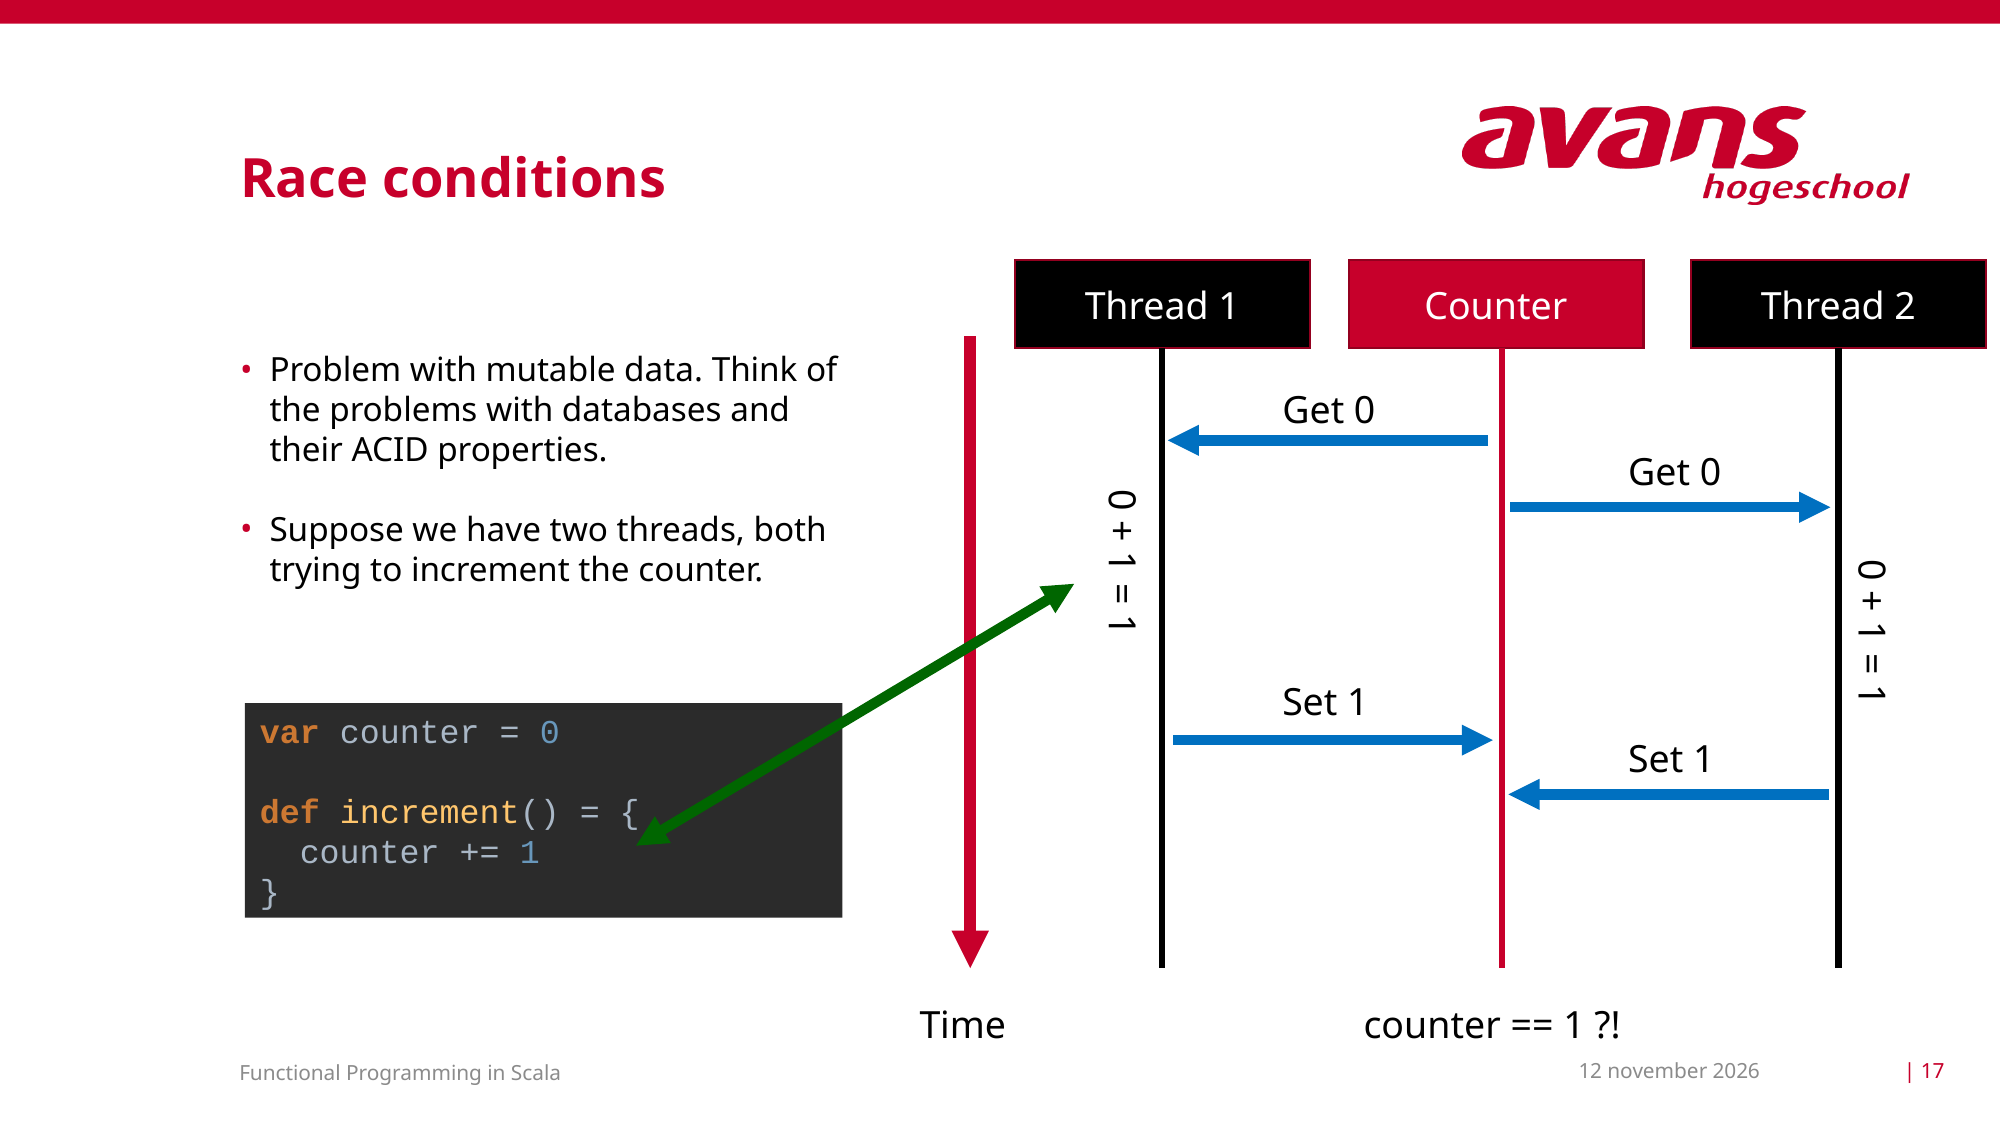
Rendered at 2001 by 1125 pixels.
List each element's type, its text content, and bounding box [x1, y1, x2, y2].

slide_number | 17 [1810, 1054, 1945, 1090]
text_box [635, 583, 1075, 846]
text_box Thread 2 [1690, 259, 1987, 349]
text_box Counter [1348, 259, 1645, 349]
text_box Time [904, 993, 1036, 1054]
text_box 0 + 1 = 1 [1843, 544, 1904, 802]
text_box counter == 1 ?! [1348, 993, 1757, 1054]
text_box var counter = 0 def increment() = { counter += 1 } [244, 703, 843, 918]
slide_number 17 maart 2021 [1309, 1054, 1760, 1090]
list Problem with mutable data. Think of the problems with databases and their ACID properties. Suppose we have two threads, both trying to increment the counter. [240, 348, 861, 985]
text_box Set 1 [1613, 727, 1770, 788]
text_box Get 0 [1267, 378, 1413, 438]
text_box Thread 1 [1014, 259, 1311, 349]
title Race conditions [240, 150, 1359, 209]
text_box 0 + 1 = 1 [1093, 474, 1154, 732]
picture [1462, 106, 1910, 205]
text_box Get 0 [1613, 440, 1770, 500]
text_box Set 1 [1267, 670, 1425, 731]
